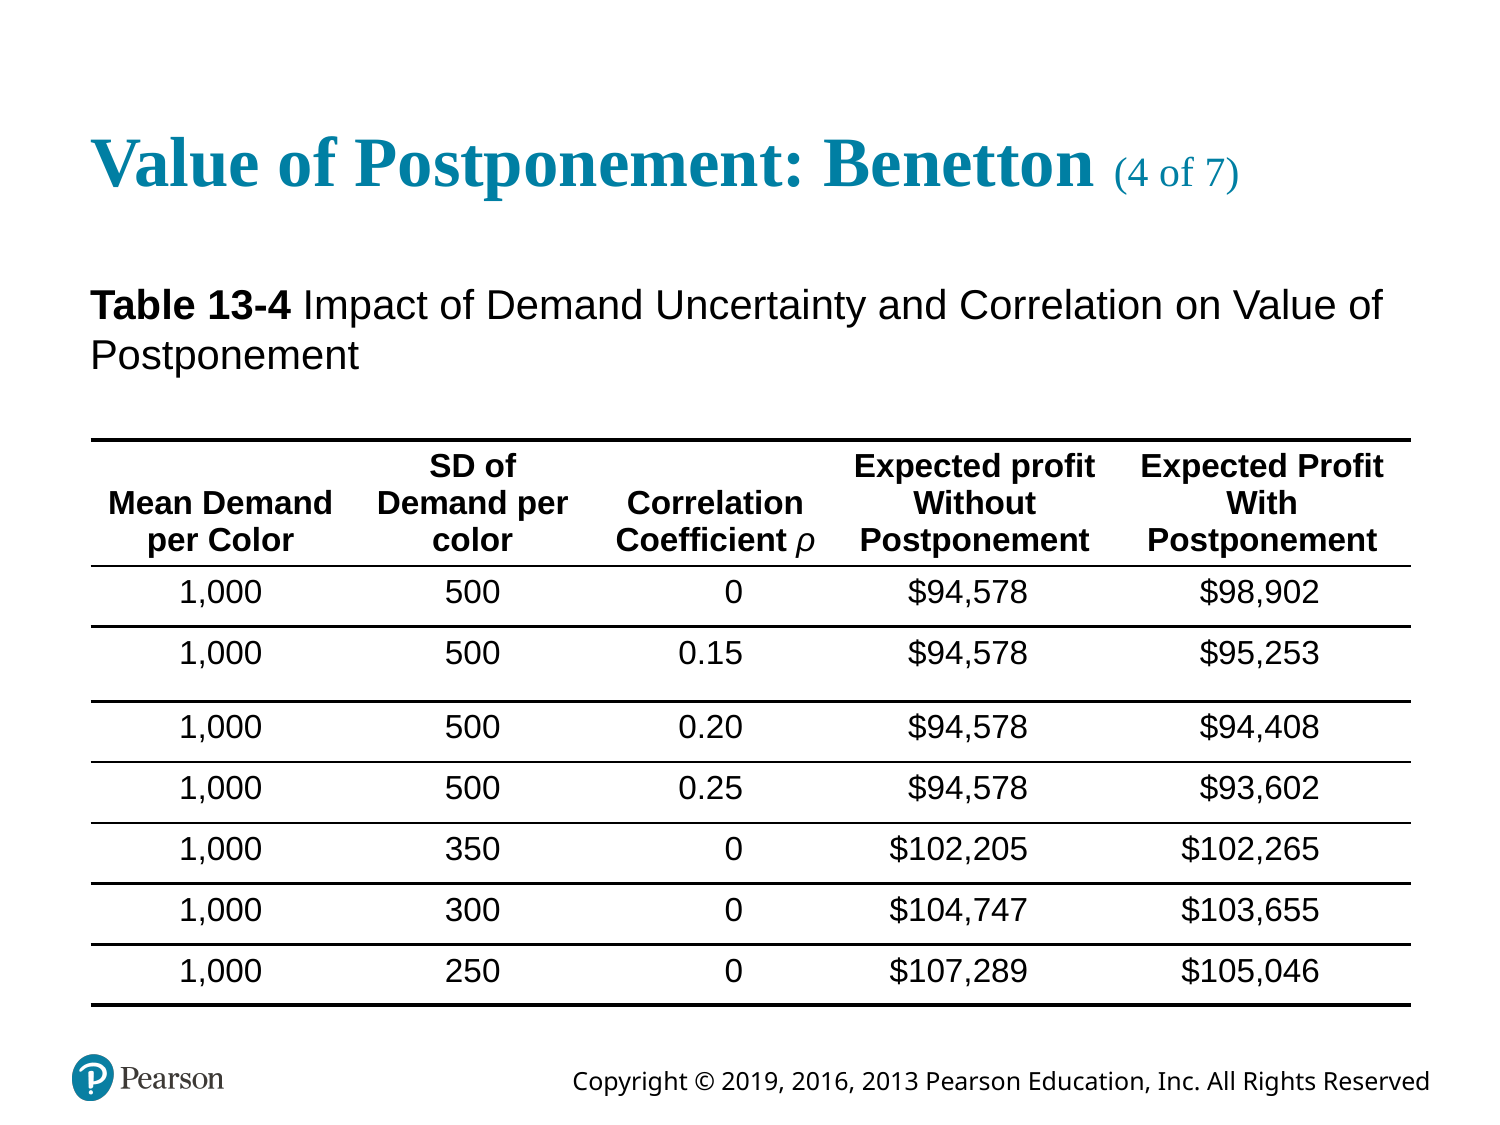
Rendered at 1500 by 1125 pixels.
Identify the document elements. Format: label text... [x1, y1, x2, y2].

table_cell $93,602 [1113, 763, 1411, 822]
table_cell $104,747 [836, 885, 1113, 943]
table_cell 1,000 [91, 946, 351, 1003]
picture [72, 1087, 83, 1101]
table_cell 350 [351, 824, 595, 882]
table_cell $95,253 [1113, 628, 1411, 700]
table_cell $105,046 [1113, 946, 1411, 1003]
table_cell 0 [595, 885, 836, 943]
table_cell $94,578 [836, 763, 1113, 822]
table_cell $98,902 [1113, 567, 1411, 625]
table_cell 1,000 [91, 885, 351, 943]
table_cell 500 [351, 703, 595, 761]
table_cell 250 [351, 946, 595, 1003]
picture [72, 1054, 88, 1070]
table_cell $94,578 [836, 567, 1113, 625]
list Table 13-4 Impact of Demand Uncertainty and Correlation on Value of Postponement [75, 262, 1425, 377]
table_cell $94,578 [836, 628, 1113, 700]
table_cell 0 [595, 824, 836, 882]
table_cell $107,289 [836, 946, 1113, 1003]
table_cell 0.20 [595, 703, 836, 761]
table_cell 0 [595, 946, 836, 1003]
table_cell 1,000 [91, 567, 351, 625]
table_cell 500 [351, 628, 595, 700]
table_cell 0 [595, 567, 836, 625]
table_cell 500 [351, 763, 595, 822]
table_cell $102,205 [836, 824, 1113, 882]
table_cell 0.15 [595, 628, 836, 700]
picture [80, 1063, 106, 1088]
table_cell 500 [351, 567, 595, 625]
table_cell 0.25 [595, 763, 836, 822]
table_cell 1,000 [91, 824, 351, 882]
table_header Expected profit Without Postponement [836, 442, 1113, 565]
table_header Mean Demand per Color [91, 442, 351, 565]
title Value of Postponement: Benetton (4 of 7) [75, 0, 1425, 216]
table_cell 1,000 [91, 763, 351, 822]
table_header Correlation Coefficient ρ [595, 442, 836, 565]
table_cell $94,408 [1113, 703, 1411, 761]
table_cell 1,000 [91, 703, 351, 761]
table_cell 1,000 [91, 628, 351, 700]
table_cell $102,265 [1113, 824, 1411, 882]
table_cell 300 [351, 885, 595, 943]
picture [98, 1054, 224, 1101]
table_cell $103,655 [1113, 885, 1411, 943]
table_cell $94,578 [836, 703, 1113, 761]
table_header SD of Demand per color [351, 442, 595, 565]
table_header Expected Profit With Postponement [1113, 442, 1411, 565]
